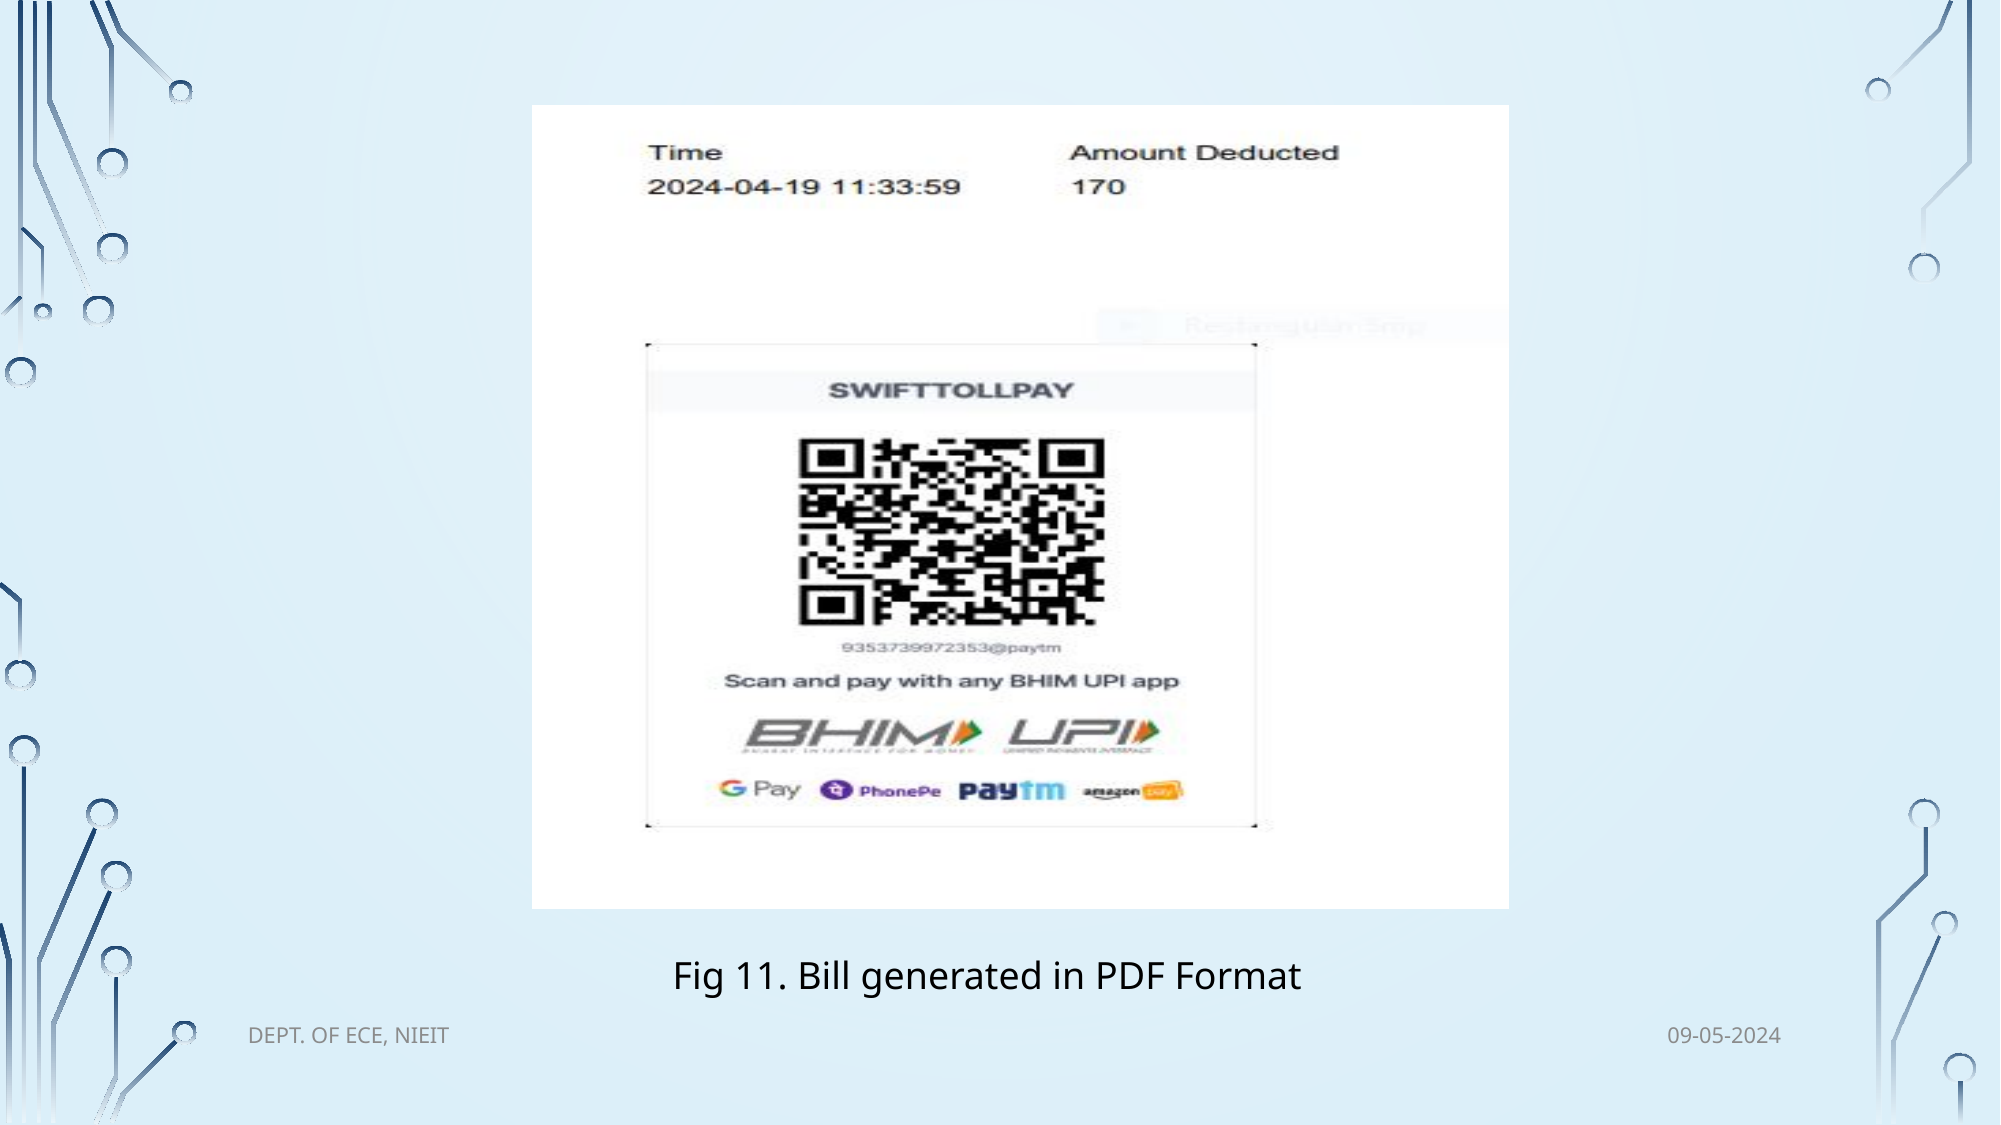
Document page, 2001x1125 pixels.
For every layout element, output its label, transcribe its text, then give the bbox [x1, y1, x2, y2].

picture [532, 105, 1509, 909]
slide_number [1346, 1005, 1797, 1065]
text_box Fig 11. Bill generated in PDF Format [657, 944, 1318, 1005]
footer Dept. of ECE, NIEIT [232, 1005, 1257, 1065]
